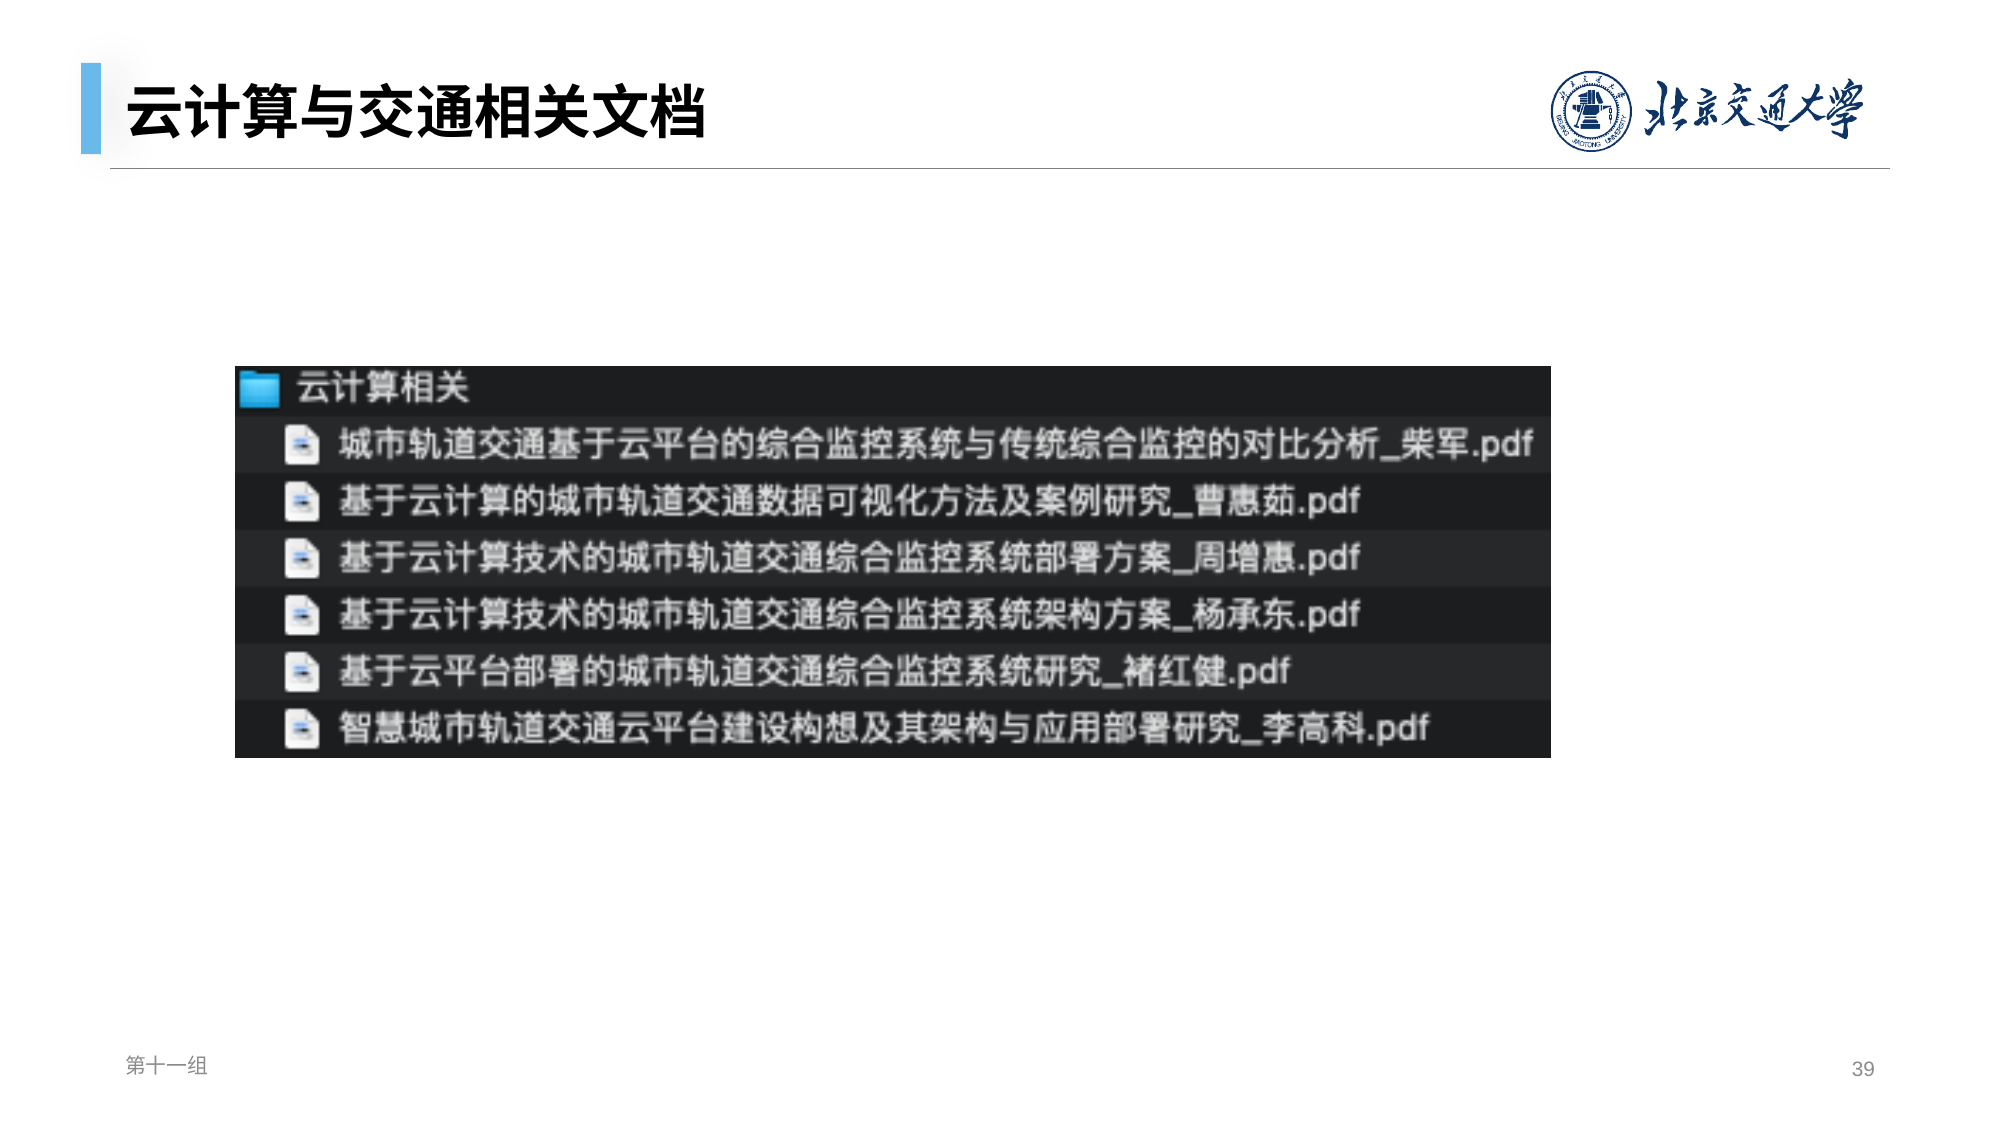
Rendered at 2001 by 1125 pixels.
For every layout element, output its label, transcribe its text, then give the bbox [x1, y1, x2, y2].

footer 第十一组 [109, 1050, 790, 1085]
title 云计算与交通相关文档 [109, 0, 1890, 154]
picture [1529, 154, 1890, 184]
slide_number 39 [1412, 1050, 1890, 1085]
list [235, 366, 1551, 758]
